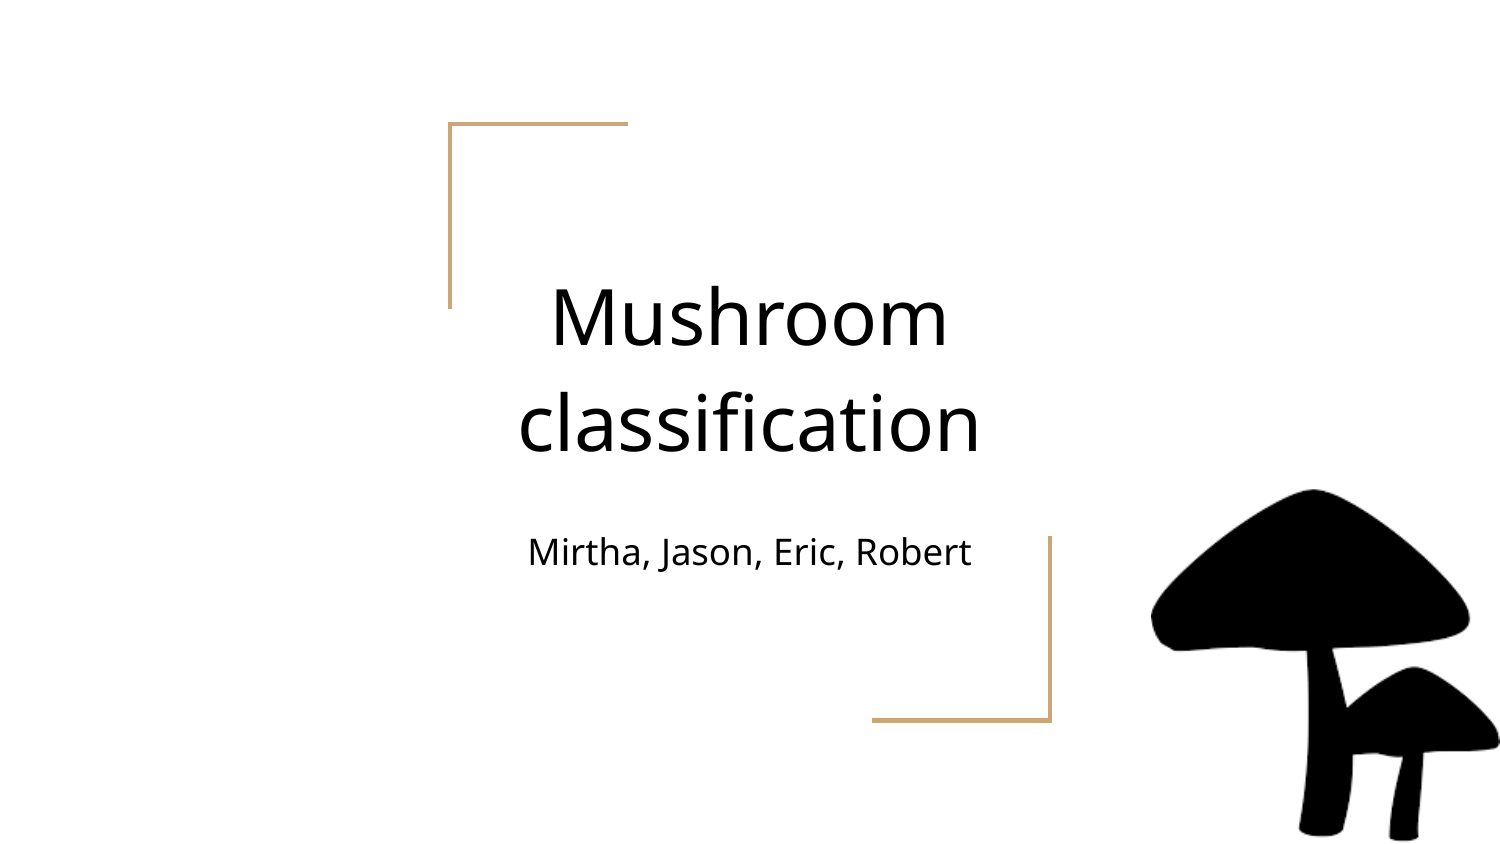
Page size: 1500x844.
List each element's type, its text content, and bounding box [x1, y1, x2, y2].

subtitle Mirtha, Jason, Eric, Robert [499, 511, 1001, 627]
picture [1151, 488, 1500, 844]
title Mushroom classification [499, 236, 1001, 490]
